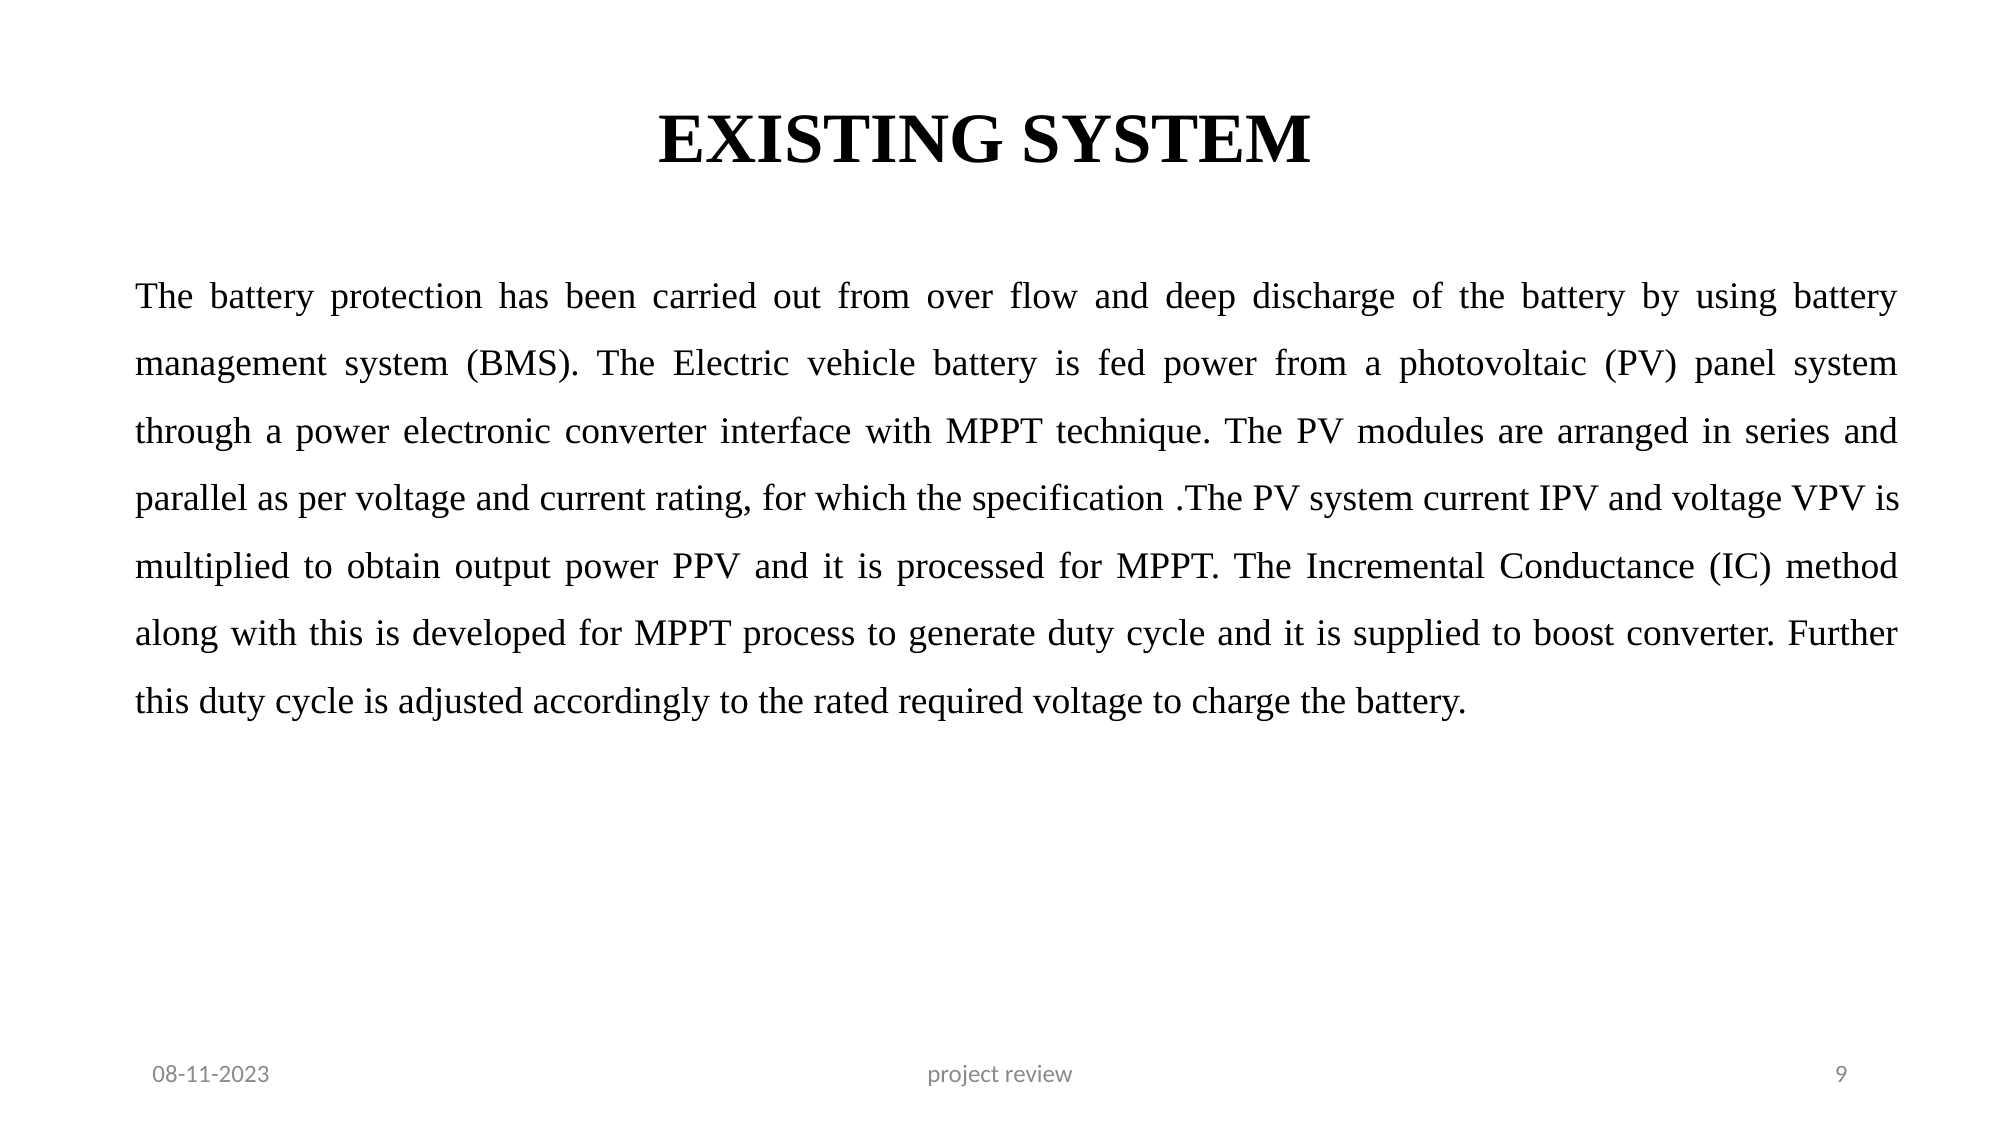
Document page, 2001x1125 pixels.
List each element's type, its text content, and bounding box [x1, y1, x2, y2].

title EXISTING SYSTEM [137, 49, 1835, 230]
slide_number 9 [1412, 1042, 1863, 1103]
list The battery protection has been carried out from over flow and deep discharge of the battery by using battery management system (BMS). The Electric vehicle battery is fed power from a photovoltaic (PV) panel system through a power electronic converter interface with MPPT technique. The PV modules are arranged in series and parallel as per voltage and current rating, for which the specification .The PV system current IPV and voltage VPV is multiplied to obtain output power PPV and it is processed for MPPT. The Incremental Conductance (IC) method along with this is developed for MPPT process to generate duty cycle and it is supplied to boost converter. Further this duty cycle is adjusted accordingly to the rated required voltage to charge the battery. [120, 240, 1916, 976]
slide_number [137, 1042, 588, 1103]
footer project review [662, 1042, 1338, 1103]
